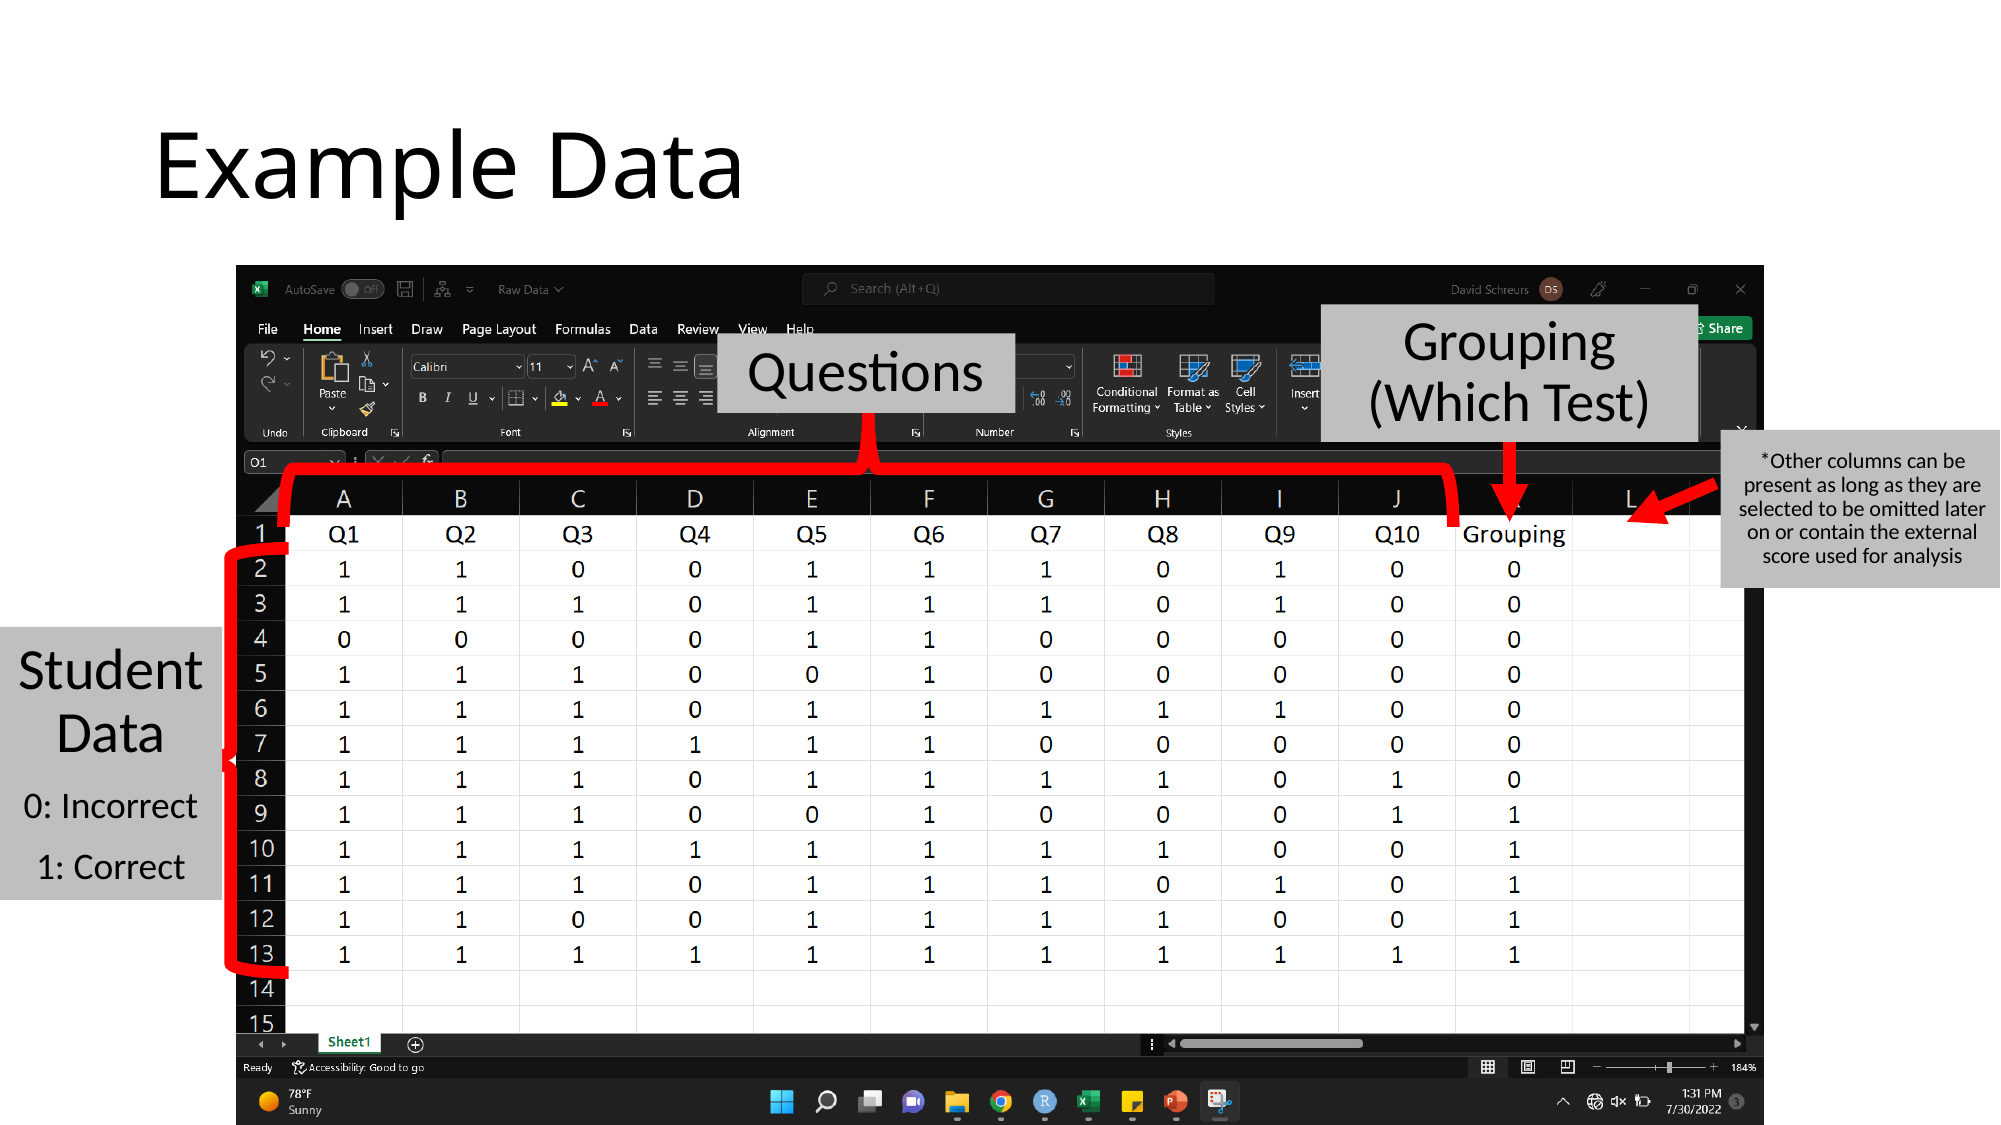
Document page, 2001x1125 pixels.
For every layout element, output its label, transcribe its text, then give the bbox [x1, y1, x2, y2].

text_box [1626, 483, 1717, 522]
title Example Data [137, 59, 1863, 278]
text_box Student Data 0: Incorrect 1: Correct [0, 626, 223, 900]
text_box *Other columns can be present as long as they are selected to be omitted later on or contain the external score used for analysis [1764, 429, 2000, 588]
picture [236, 265, 1764, 1125]
text_box [223, 553, 236, 968]
